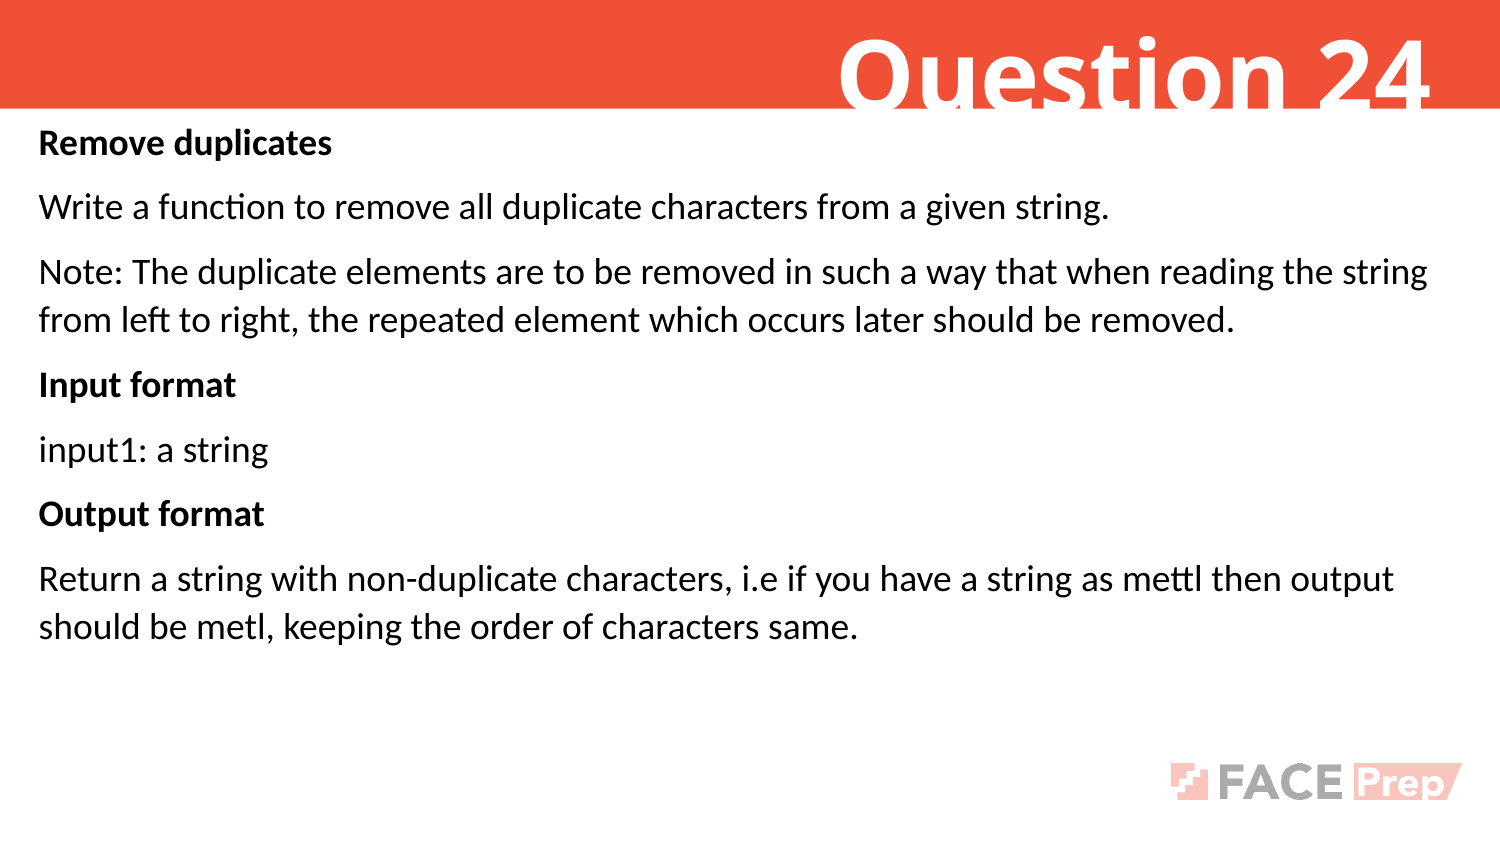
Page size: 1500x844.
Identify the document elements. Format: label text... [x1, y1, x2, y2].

text_box [0, 0, 1500, 109]
picture [1171, 762, 1463, 801]
text_box Question 24 [217, 6, 1444, 108]
text_box Remove duplicates Write a function to remove all duplicate characters from a given string. Note: The duplicate elements are to be removed in such a way that when reading the string from left to right, the repeated element which occurs later should be removed. Input format input1: a string Output format Return a string with non-duplicate characters, i.e if you have a string as mettl then output should be metl, keeping the order of characters same. [27, 108, 1500, 724]
